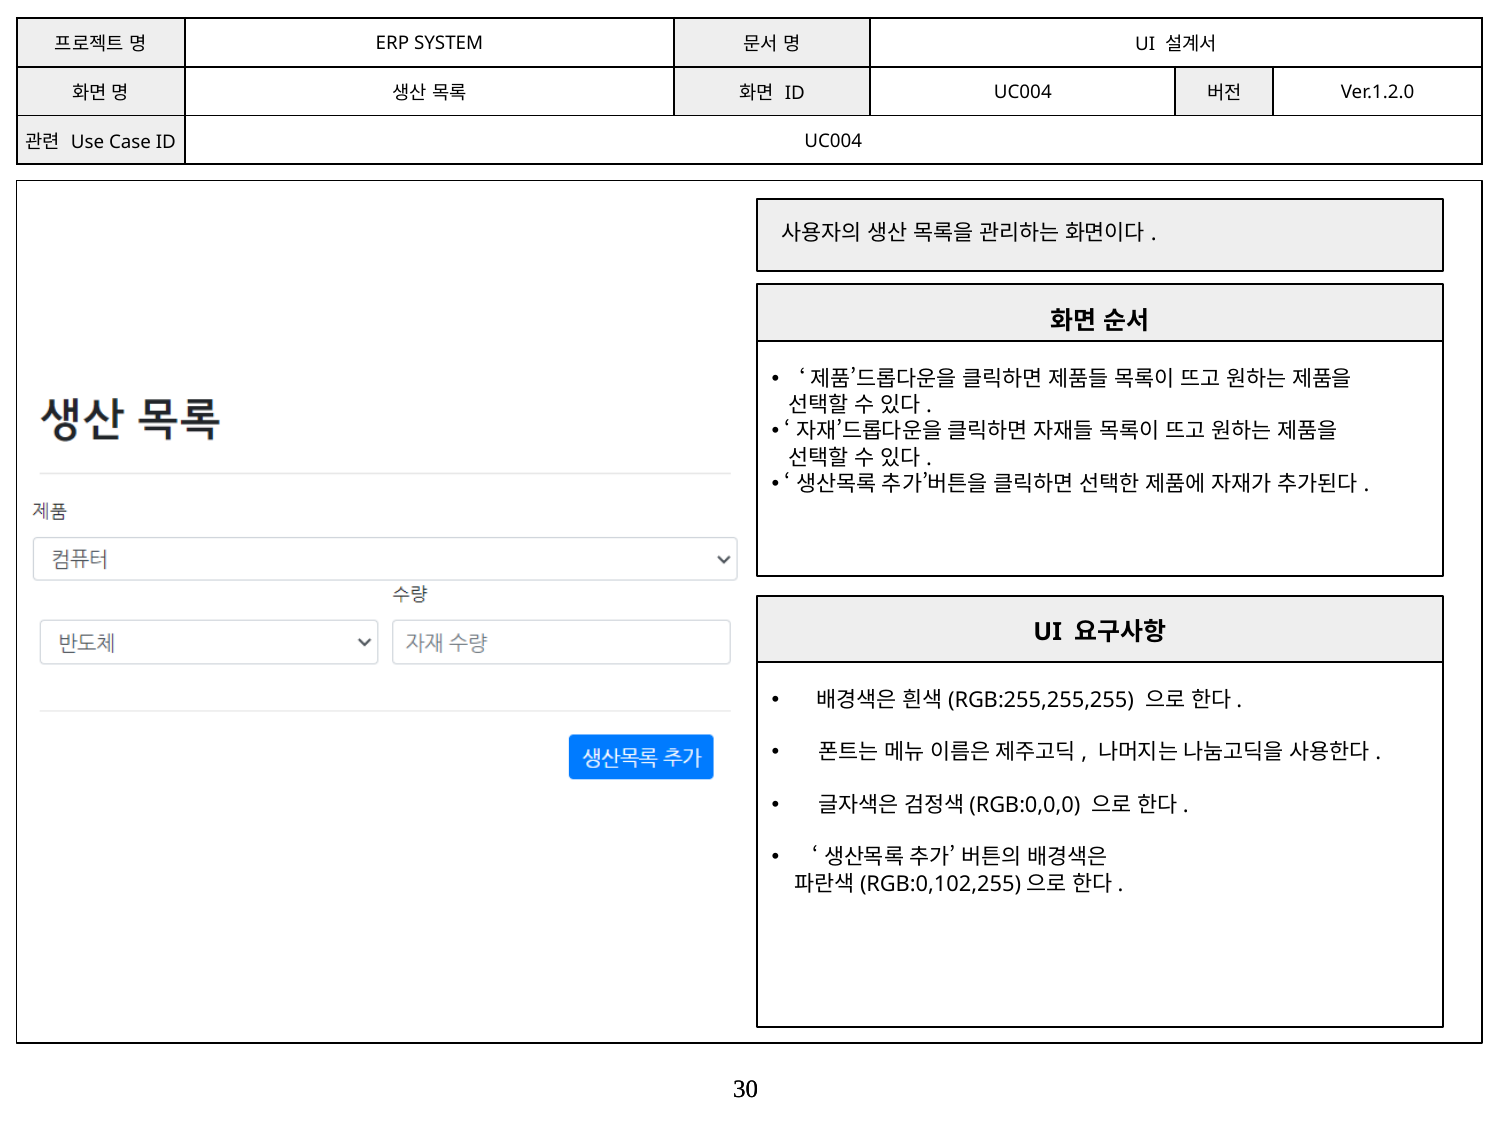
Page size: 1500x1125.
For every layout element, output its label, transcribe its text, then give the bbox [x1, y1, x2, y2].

table_header 프로젝트 명 [18, 19, 184, 66]
table_cell 생산 목록 [186, 68, 673, 115]
table_header ERP SYSTEM [186, 19, 673, 66]
table_cell UC004 [186, 116, 1481, 163]
table_cell 버전 [1176, 68, 1272, 115]
table_cell 관련 Use Case ID [18, 116, 184, 163]
text_box 사용자의 생산 목록을 관리하는 화면이다. [756, 198, 1444, 271]
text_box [756, 595, 1444, 1028]
table_cell 화면 ID [675, 68, 869, 115]
table_header UI 설계서 [871, 19, 1481, 66]
table_header 문서 명 [675, 19, 869, 66]
table_cell Ver.1.2.0 [1274, 68, 1481, 115]
picture [22, 370, 756, 802]
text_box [756, 283, 1444, 577]
table_cell 화면 명 [18, 68, 184, 115]
table_cell UC004 [871, 68, 1174, 115]
